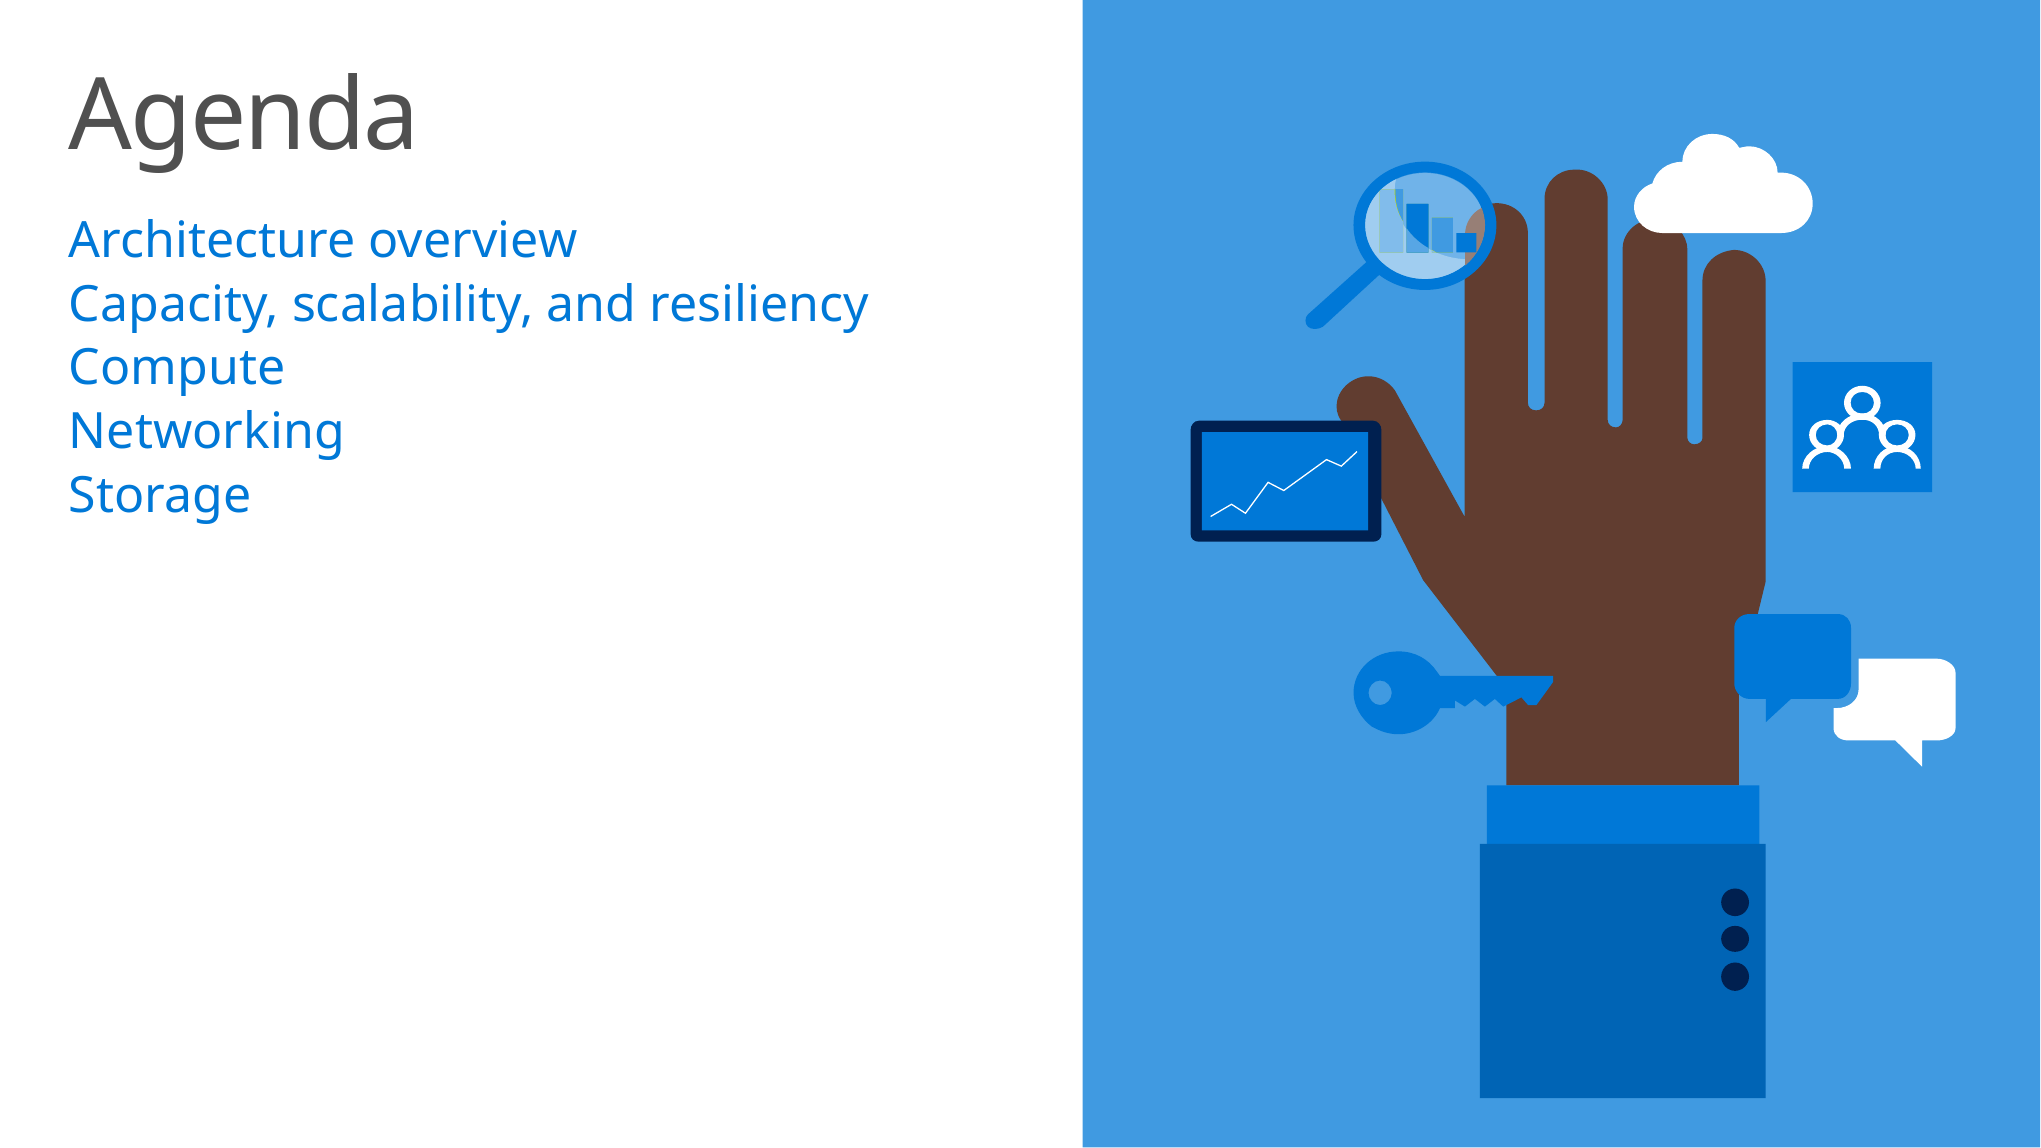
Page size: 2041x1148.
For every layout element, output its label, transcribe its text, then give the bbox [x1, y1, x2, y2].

list Architecture overview Capacity, scalability, and resiliency Compute Networking Storage [45, 198, 1082, 880]
title Agenda [45, 48, 1082, 198]
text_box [1082, 0, 2041, 1148]
